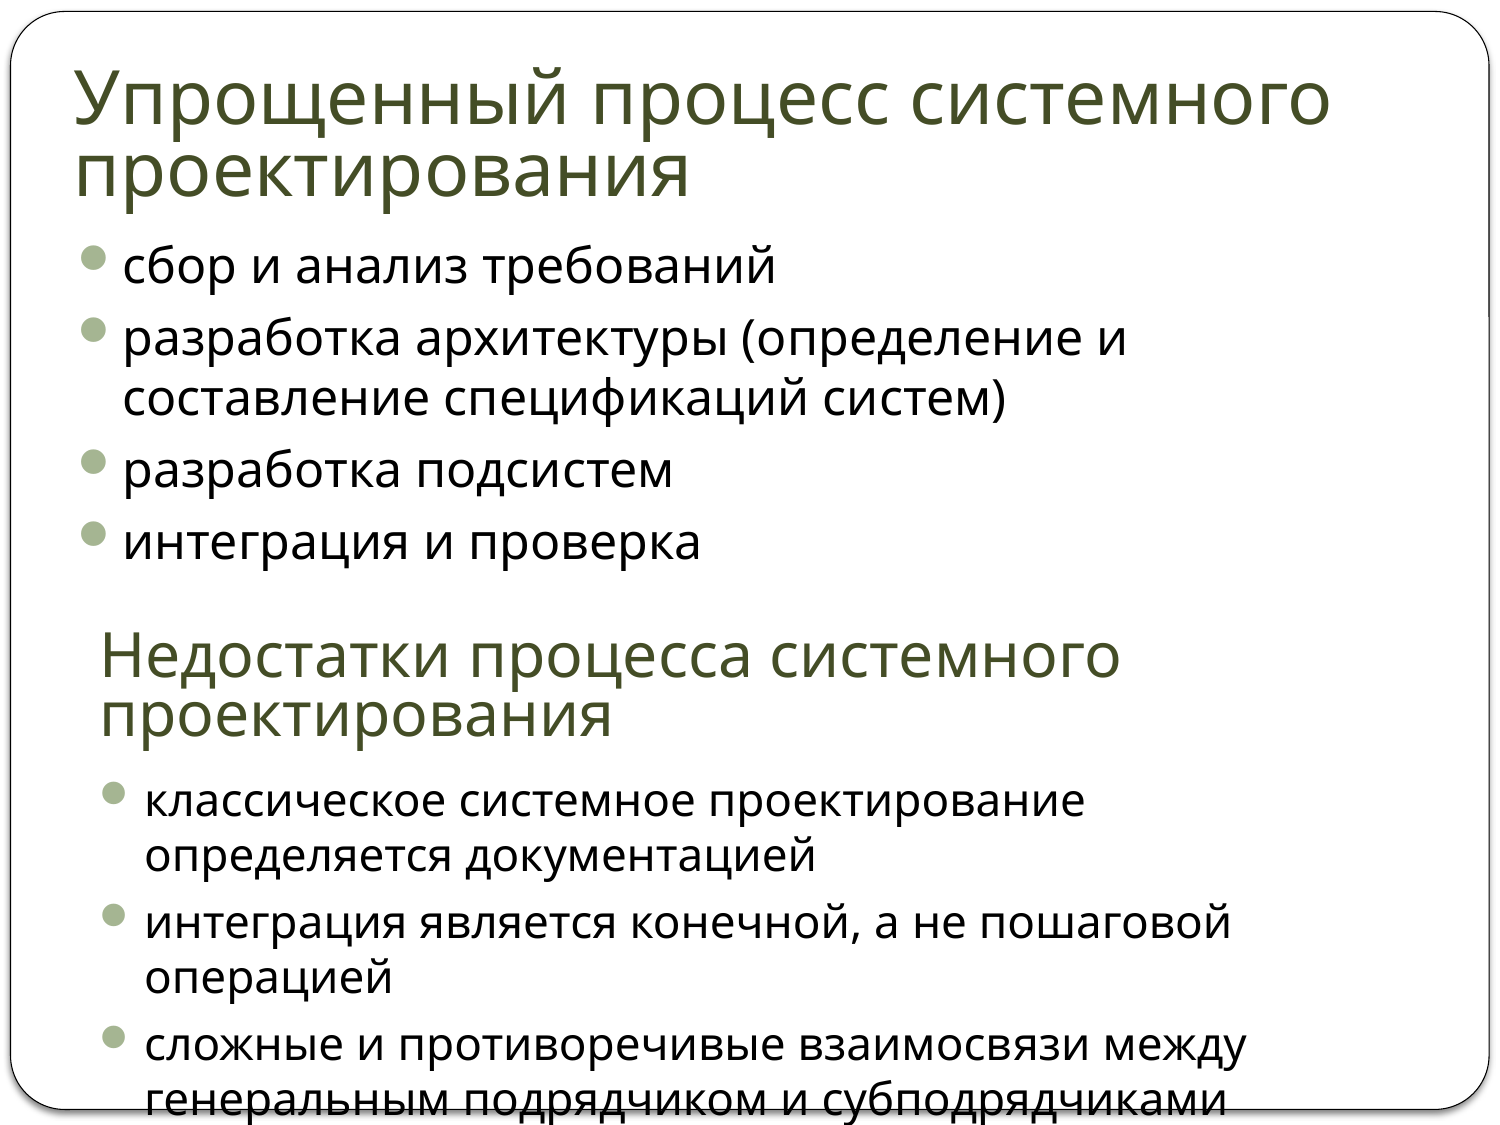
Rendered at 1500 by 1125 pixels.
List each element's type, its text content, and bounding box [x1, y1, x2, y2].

list сбор и анализ требований разработка архитектуры (определение и составление спецификаций систем) разработка подсистем интеграция и проверка [62, 225, 1413, 610]
title Упрощенный процесс системного проектирования [58, 60, 1388, 226]
text_box классическое системное проектирование определяется документацией интеграция является конечной, а не пошаговой операцией сложные и противоречивые взаимосвязи между генеральным подрядчиком и субподрядчиками [84, 763, 1406, 1098]
text_box Недостатки процесса системного проектирования [84, 621, 1372, 763]
